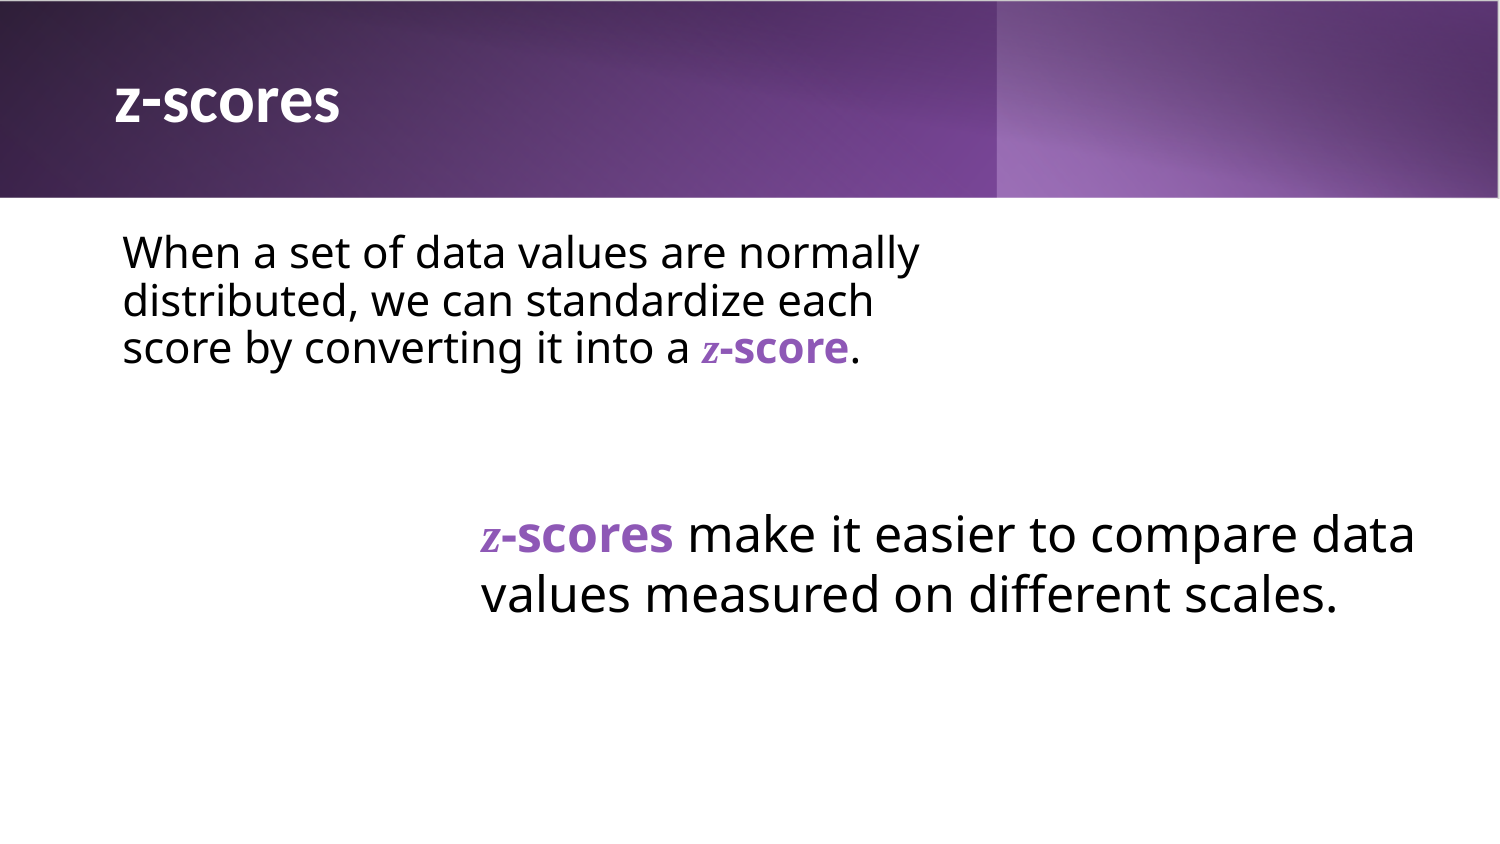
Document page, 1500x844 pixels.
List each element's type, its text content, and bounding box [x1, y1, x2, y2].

text_box When a set of data values are normally distributed, we can standardize each score by converting it into a z-score. [111, 225, 979, 406]
text_box z-scores make it easier to compare data values measured on different scales. [466, 495, 1472, 631]
picture [0, 0, 1500, 199]
